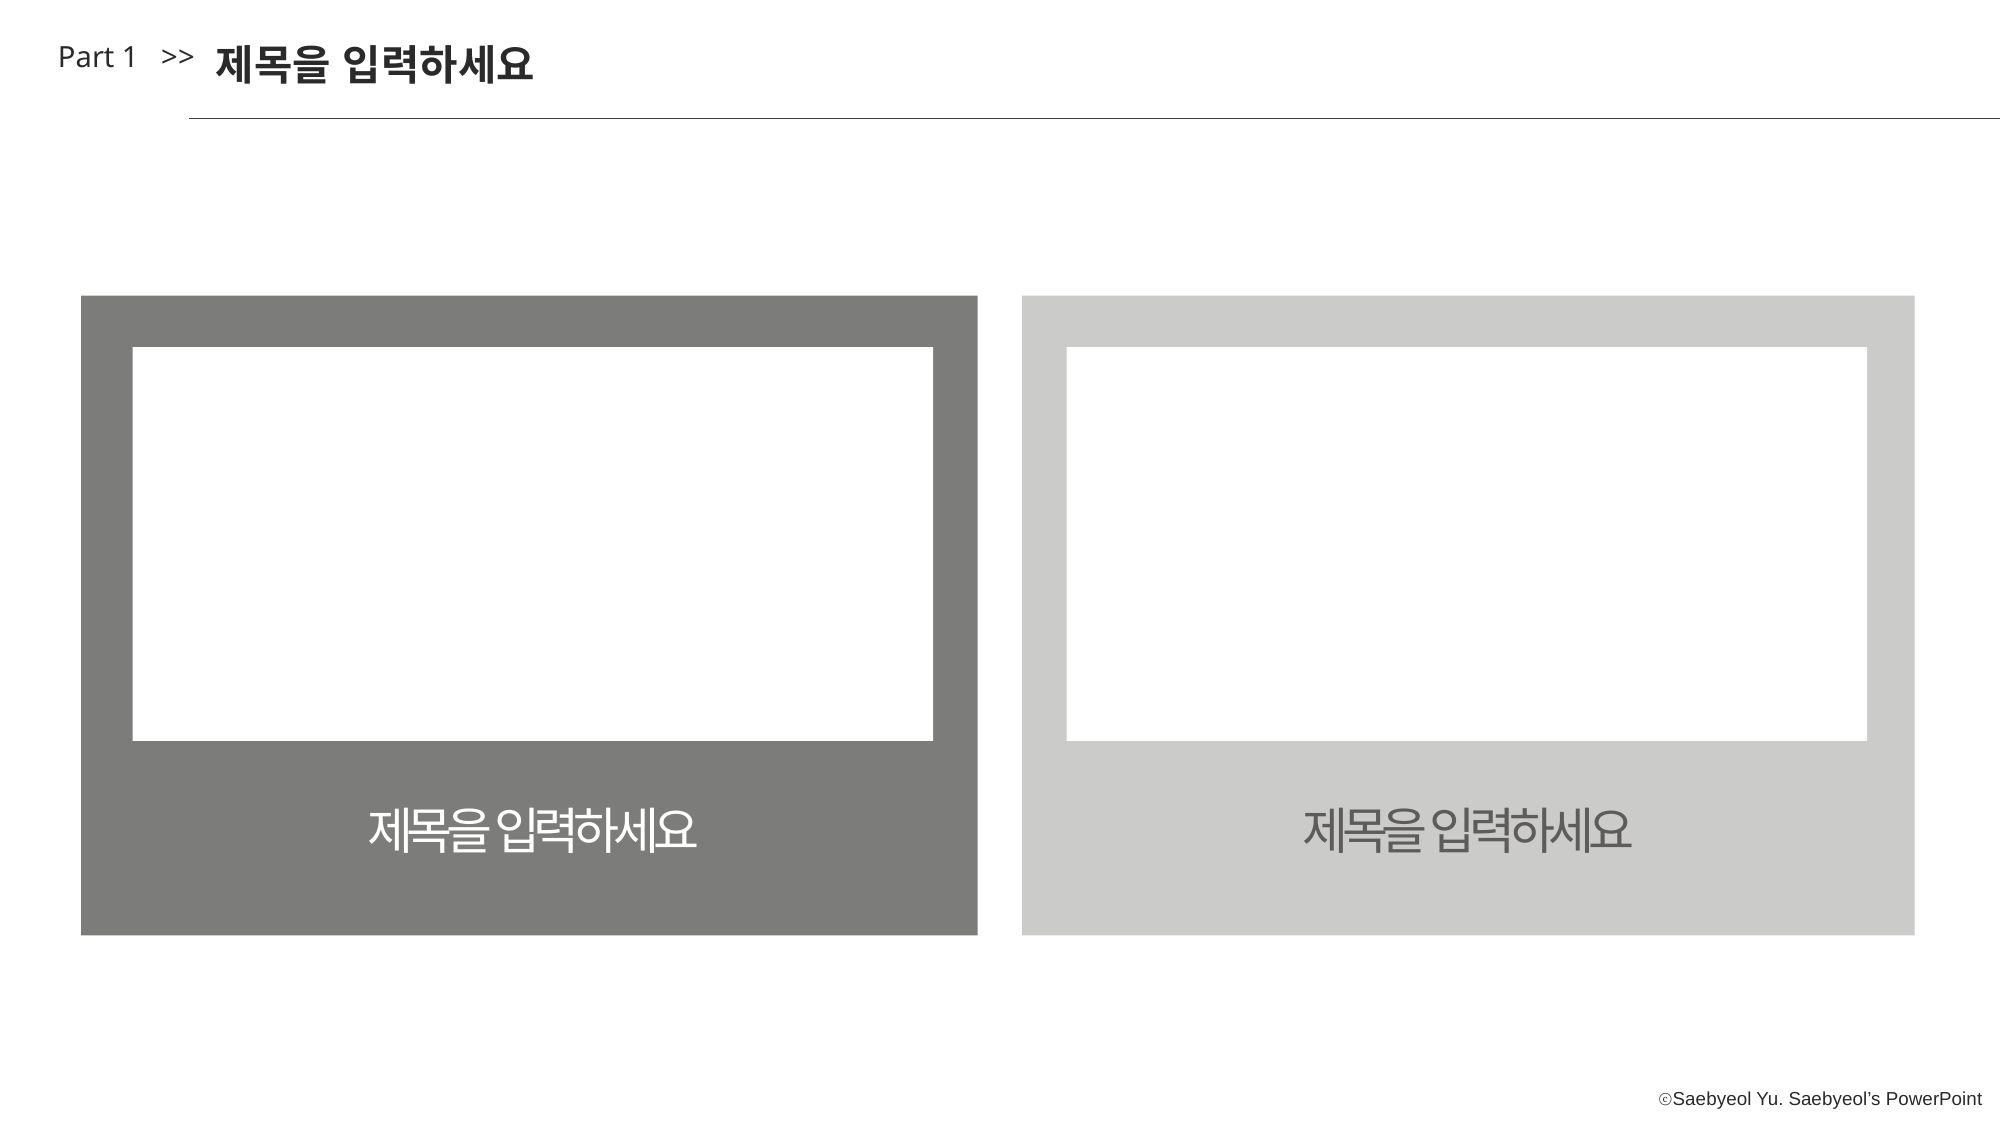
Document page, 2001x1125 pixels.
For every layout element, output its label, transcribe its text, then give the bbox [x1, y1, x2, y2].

text_box 제목을 입력하세요 [352, 792, 714, 868]
text_box Part 1 >> [43, 30, 210, 81]
text_box [1021, 295, 1916, 936]
text_box 제목을 입력하세요 [200, 31, 551, 97]
text_box [1066, 346, 1868, 742]
text_box [80, 295, 979, 936]
text_box [132, 346, 934, 742]
text_box 제목을 입력하세요 [1287, 792, 1650, 868]
